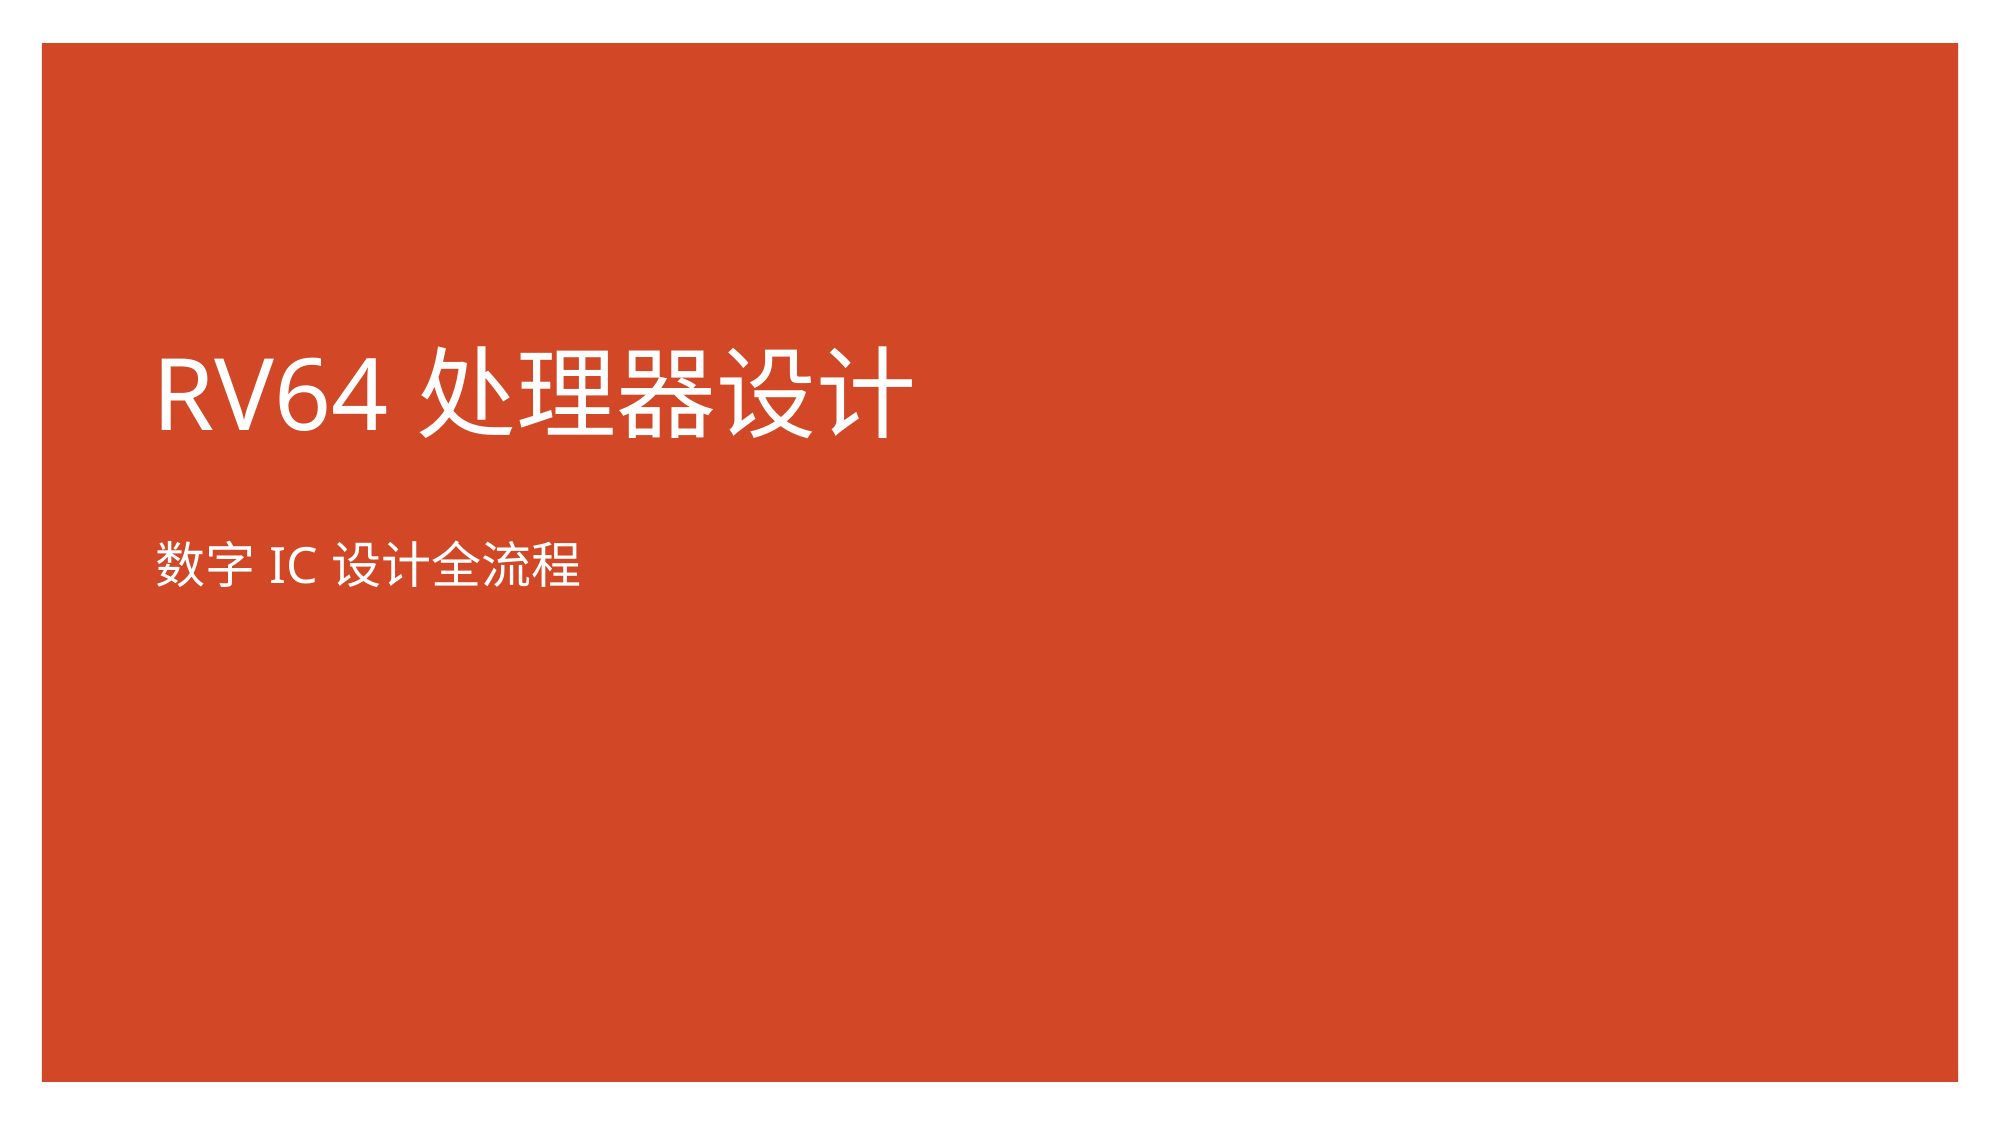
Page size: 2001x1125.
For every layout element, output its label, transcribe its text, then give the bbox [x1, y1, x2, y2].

title RV64处理器设计 [137, 190, 1863, 583]
subtitle 数字IC设计全流程 [140, 481, 1713, 668]
